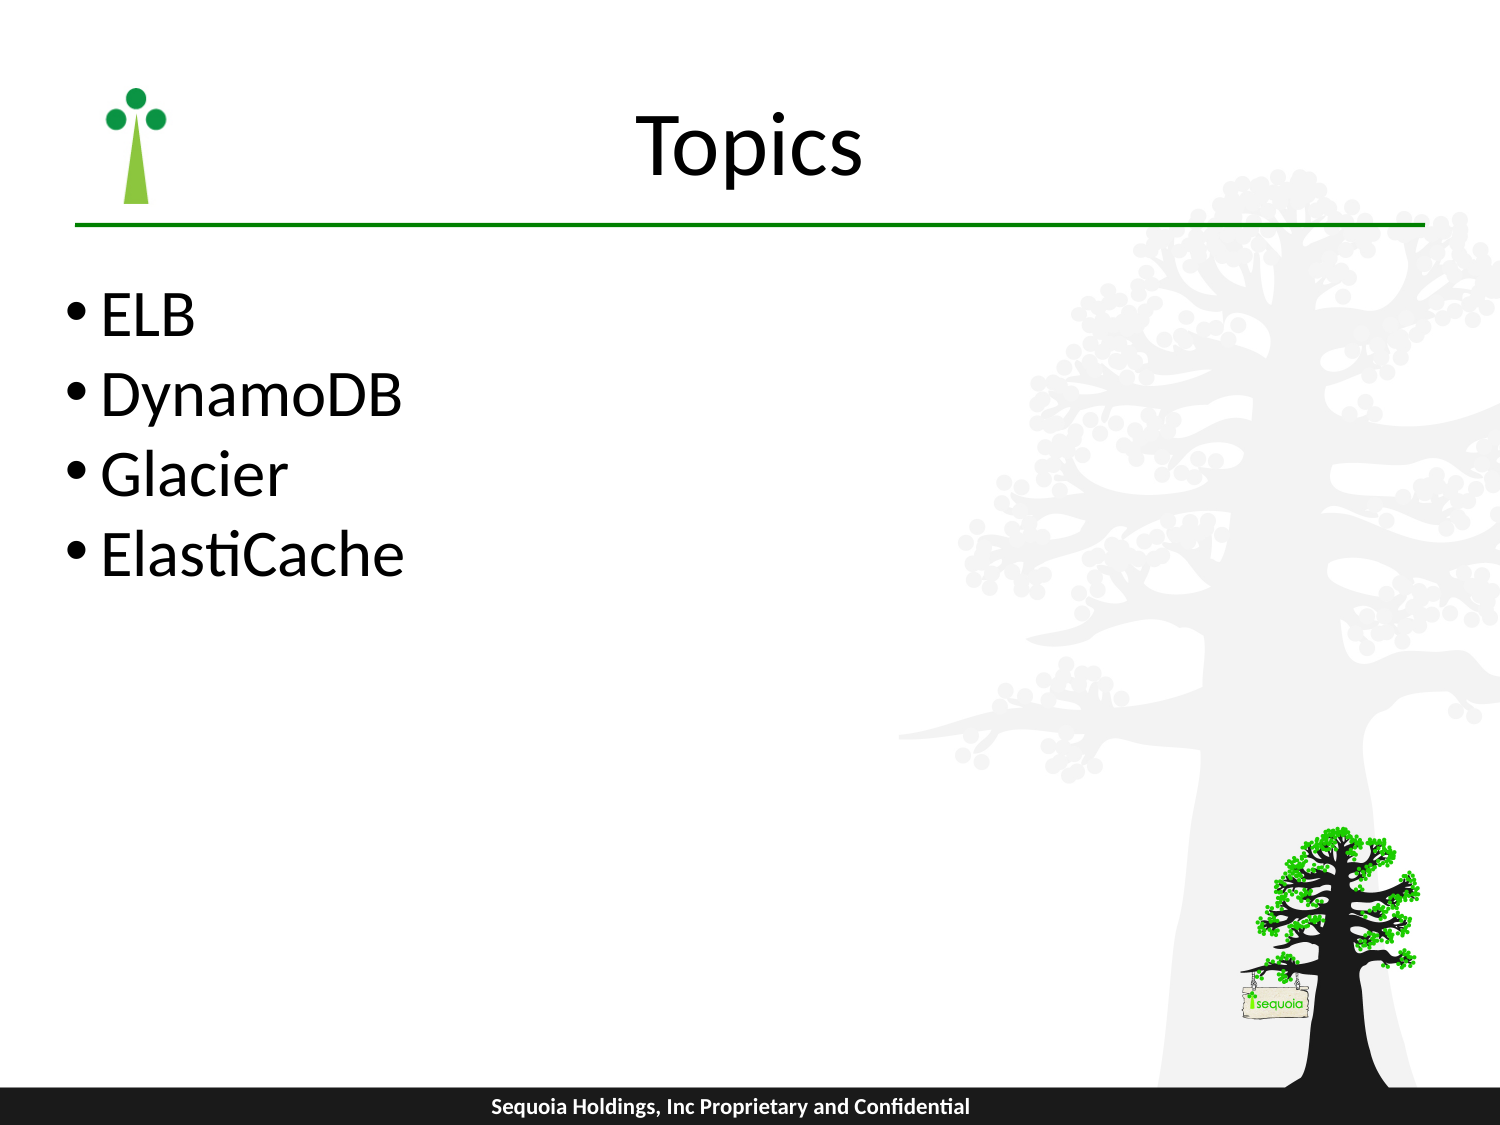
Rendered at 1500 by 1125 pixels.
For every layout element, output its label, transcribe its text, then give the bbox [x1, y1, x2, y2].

text_box Sequoia Holdings, Inc Proprietary and Confidential [375, 1085, 1088, 1125]
text_box Topics [74, 45, 1425, 233]
picture [0, 0, 1500, 1125]
text_box ELB DynamoDB Glacier ElastiCache [50, 262, 1438, 1063]
